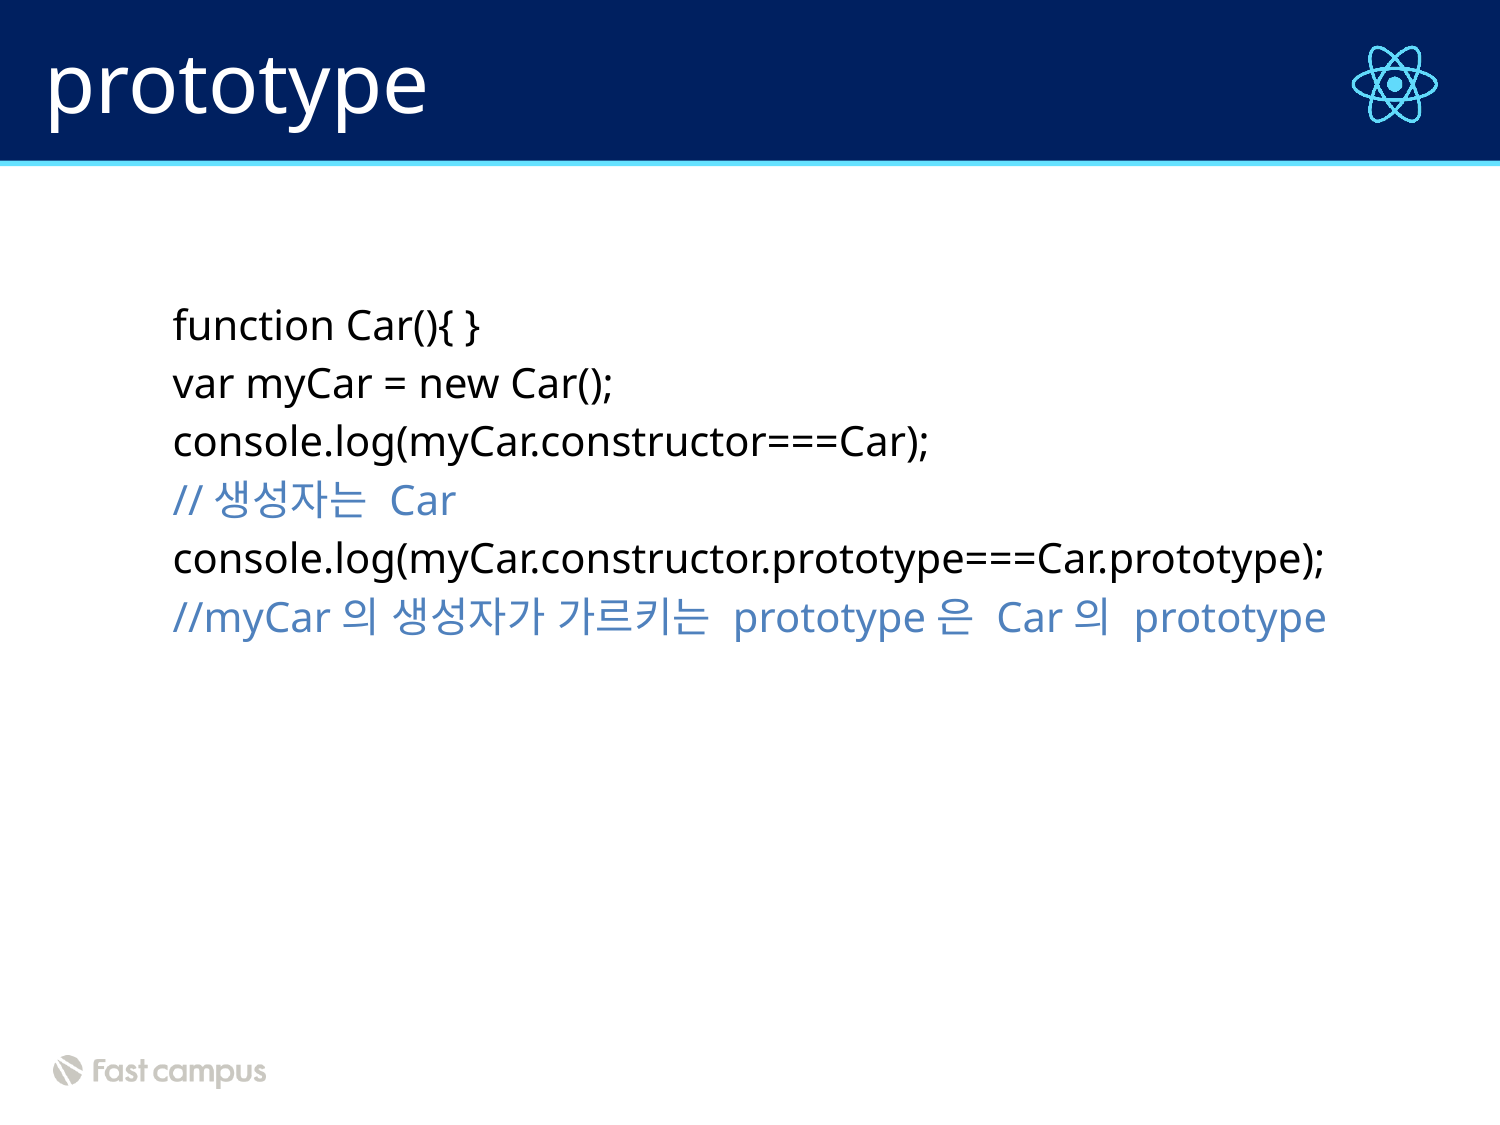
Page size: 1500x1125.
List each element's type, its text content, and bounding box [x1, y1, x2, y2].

list function Car(){ } var myCar = new Car(); console.log(myCar.constructor===Car); //생성자는 Car console.log(myCar.constructor.prototype===Car.prototype); //myCar의 생성자가 가르키는 prototype은 Car의 prototype [157, 290, 1343, 953]
picture [1380, 36, 1444, 135]
title prototype [29, 0, 1380, 175]
